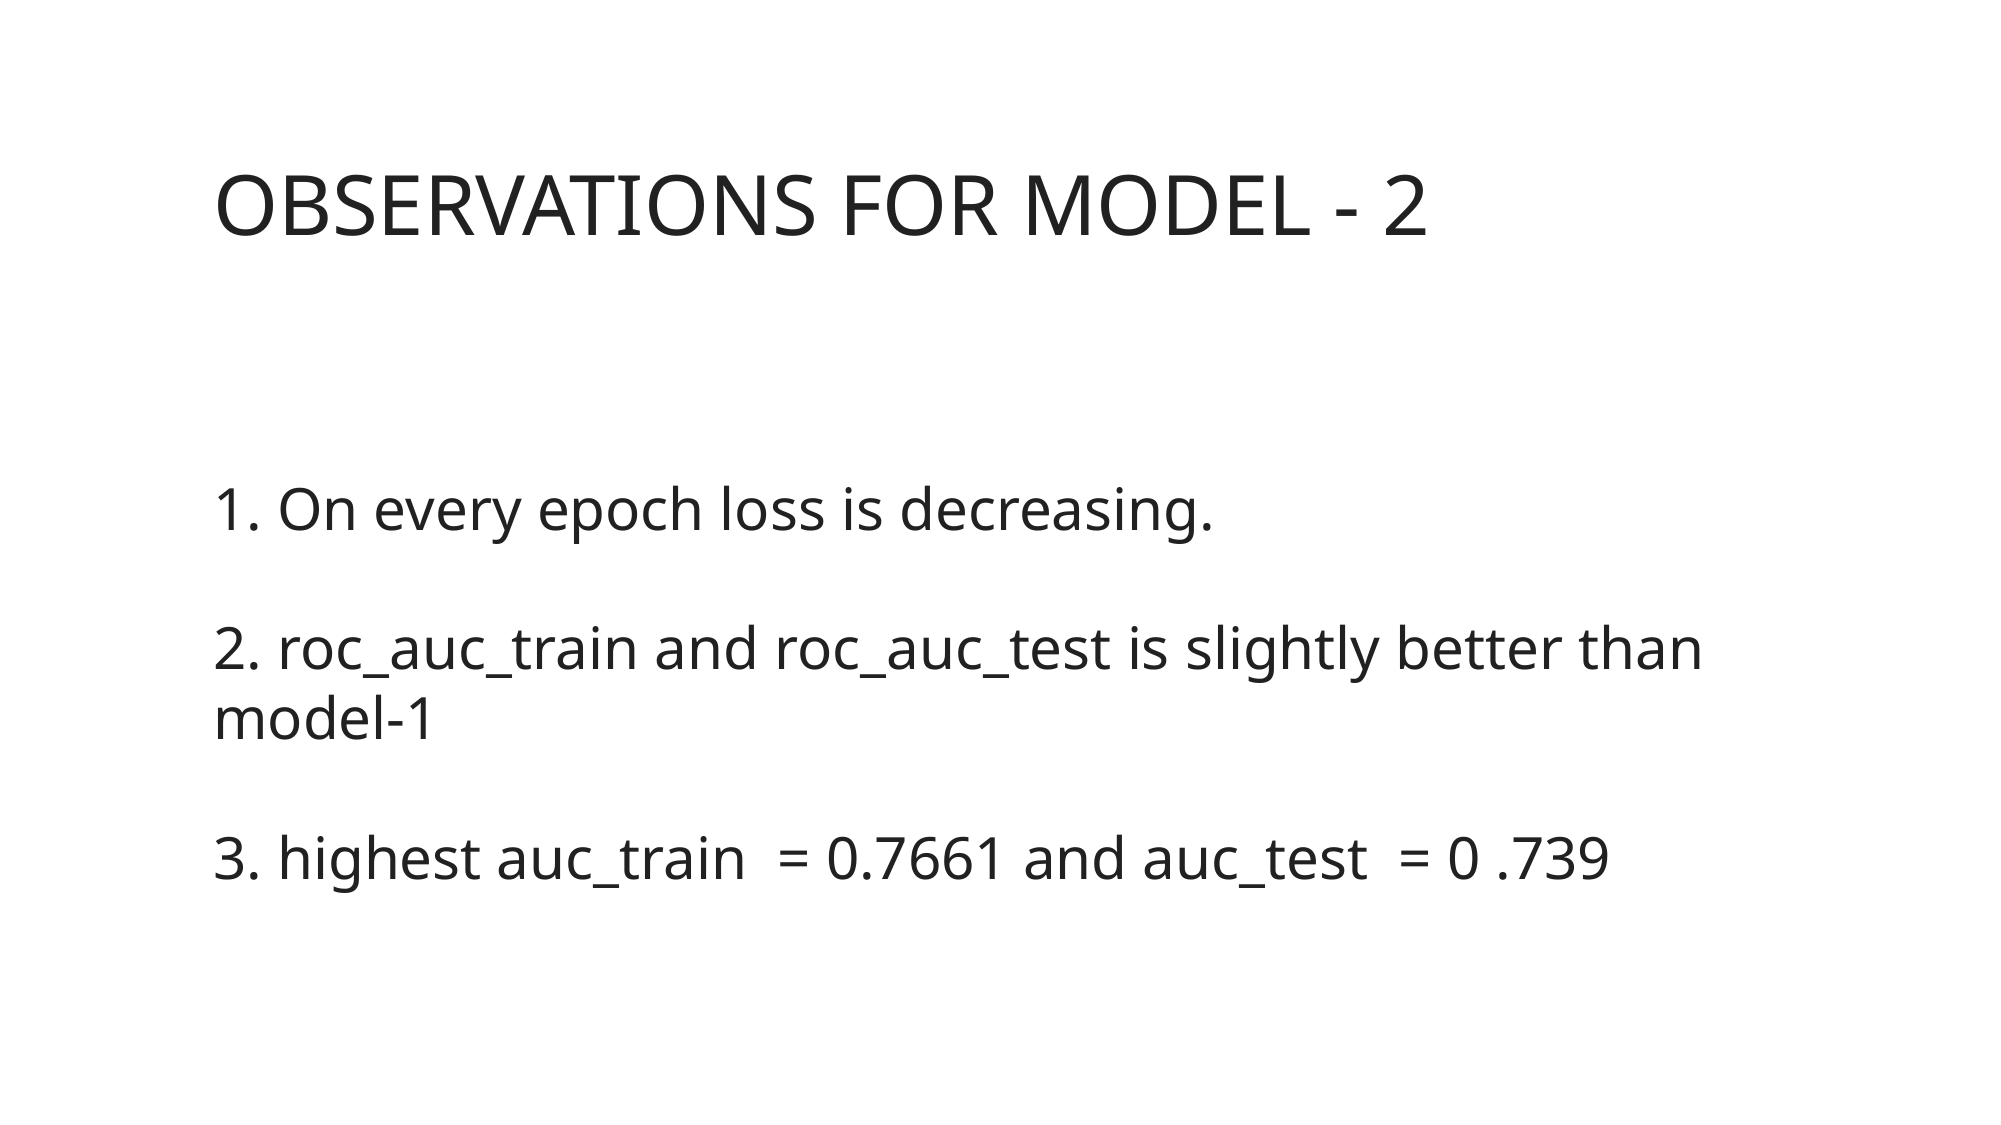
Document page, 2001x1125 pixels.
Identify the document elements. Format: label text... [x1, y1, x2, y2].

text_box OBSERVATIONS FOR MODEL - 2 1. On every epoch loss is decreasing. 2. roc_auc_train and roc_auc_test is slightly better than model-1 3. highest auc_train = 0.7661 and auc_test = 0 .739 [198, 138, 1802, 1125]
